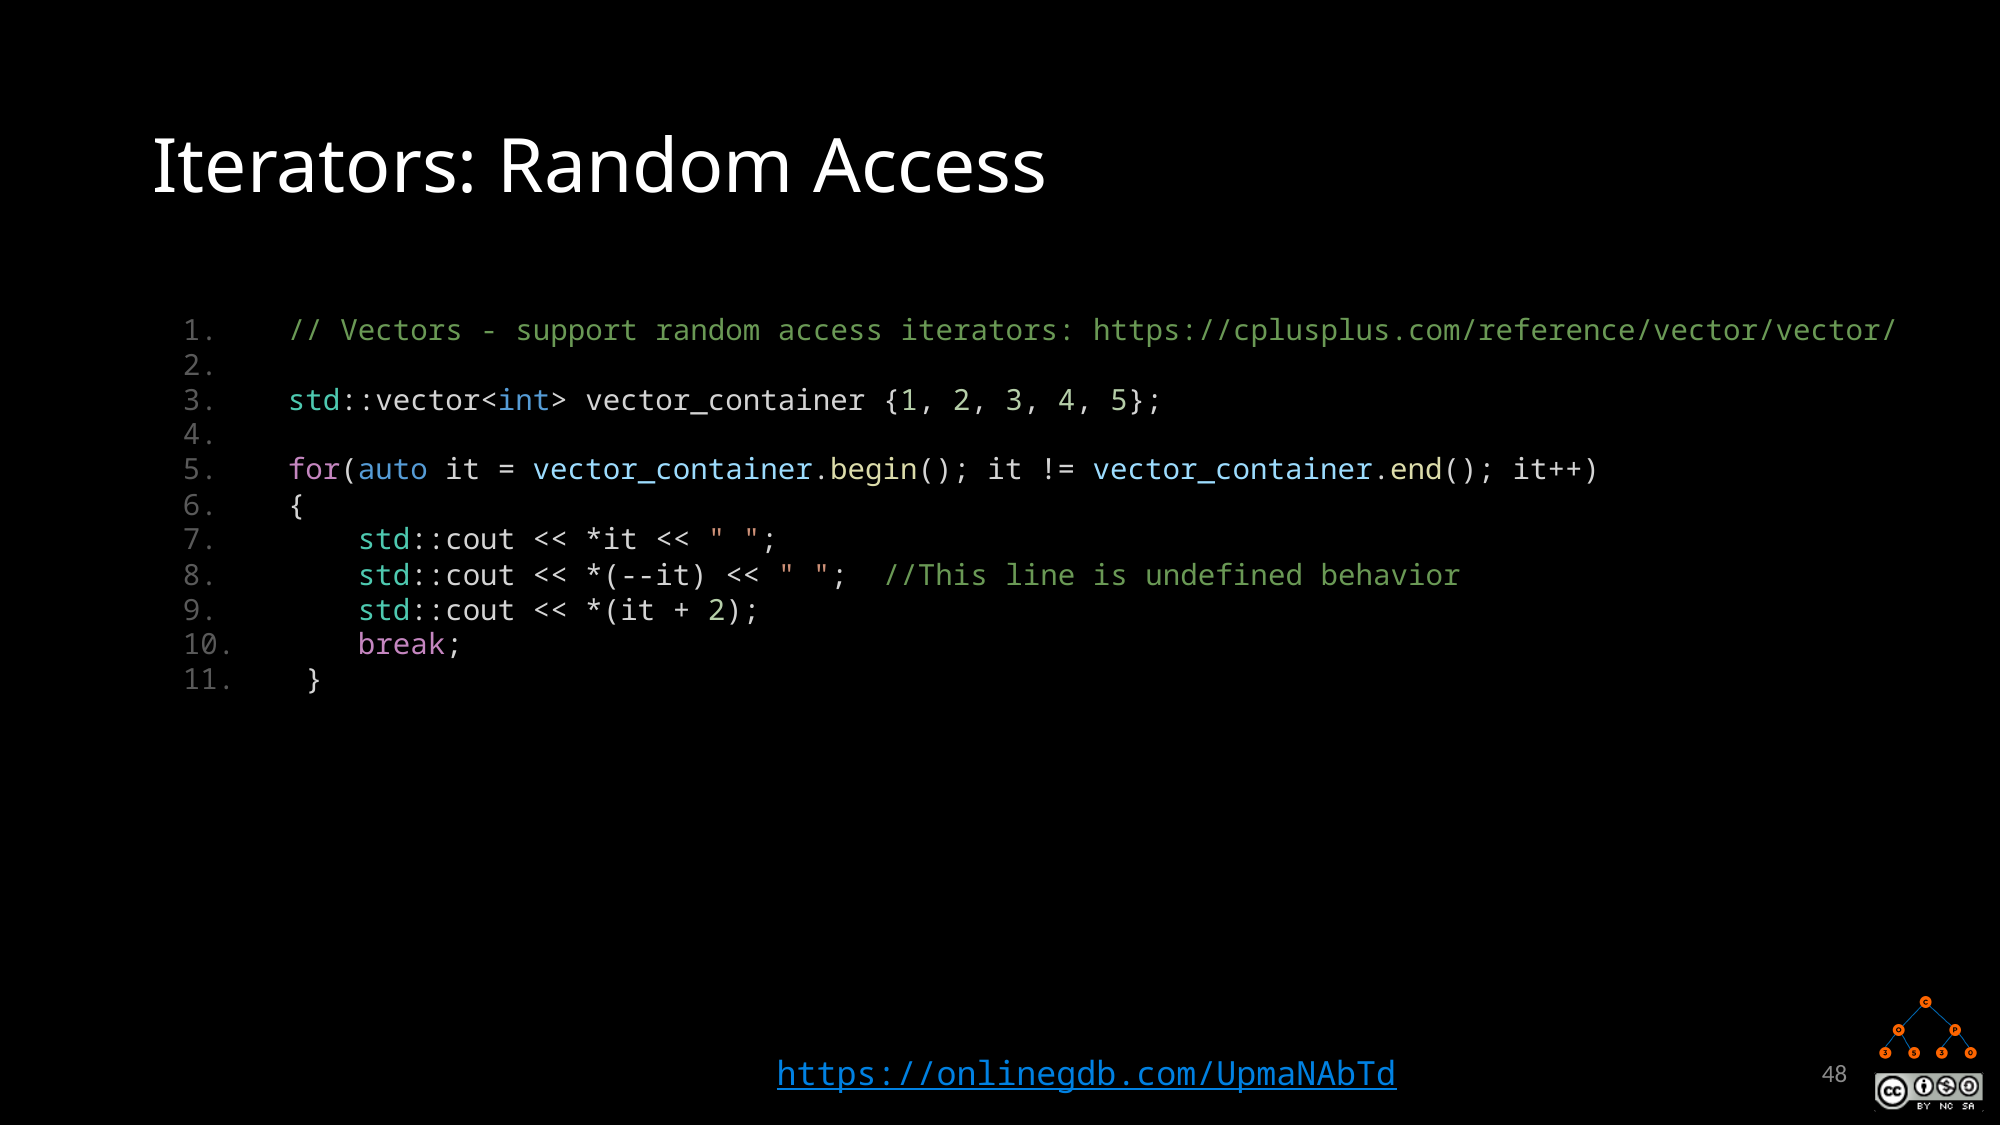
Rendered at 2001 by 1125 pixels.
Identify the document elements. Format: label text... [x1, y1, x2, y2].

text_box // Vectors - support random access iterators: https://cplusplus.com/reference/vector/vector/ std::vector<int> vector_container {1, 2, 3, 4, 5}; for(auto it = vector_container.begin(); it != vector_container.end(); it++) { std::cout << *it << " "; std::cout << *(--it) << " "; //This line is undefined behavior std::cout << *(it + 2); break; } [153, 303, 2000, 773]
slide_number 48 [1412, 1042, 1859, 1103]
text_box https://onlinegdb.com/UpmaNAbTd [761, 1044, 1762, 1105]
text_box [1859, 988, 1998, 1112]
title Iterators: Random Access [137, 59, 1863, 278]
